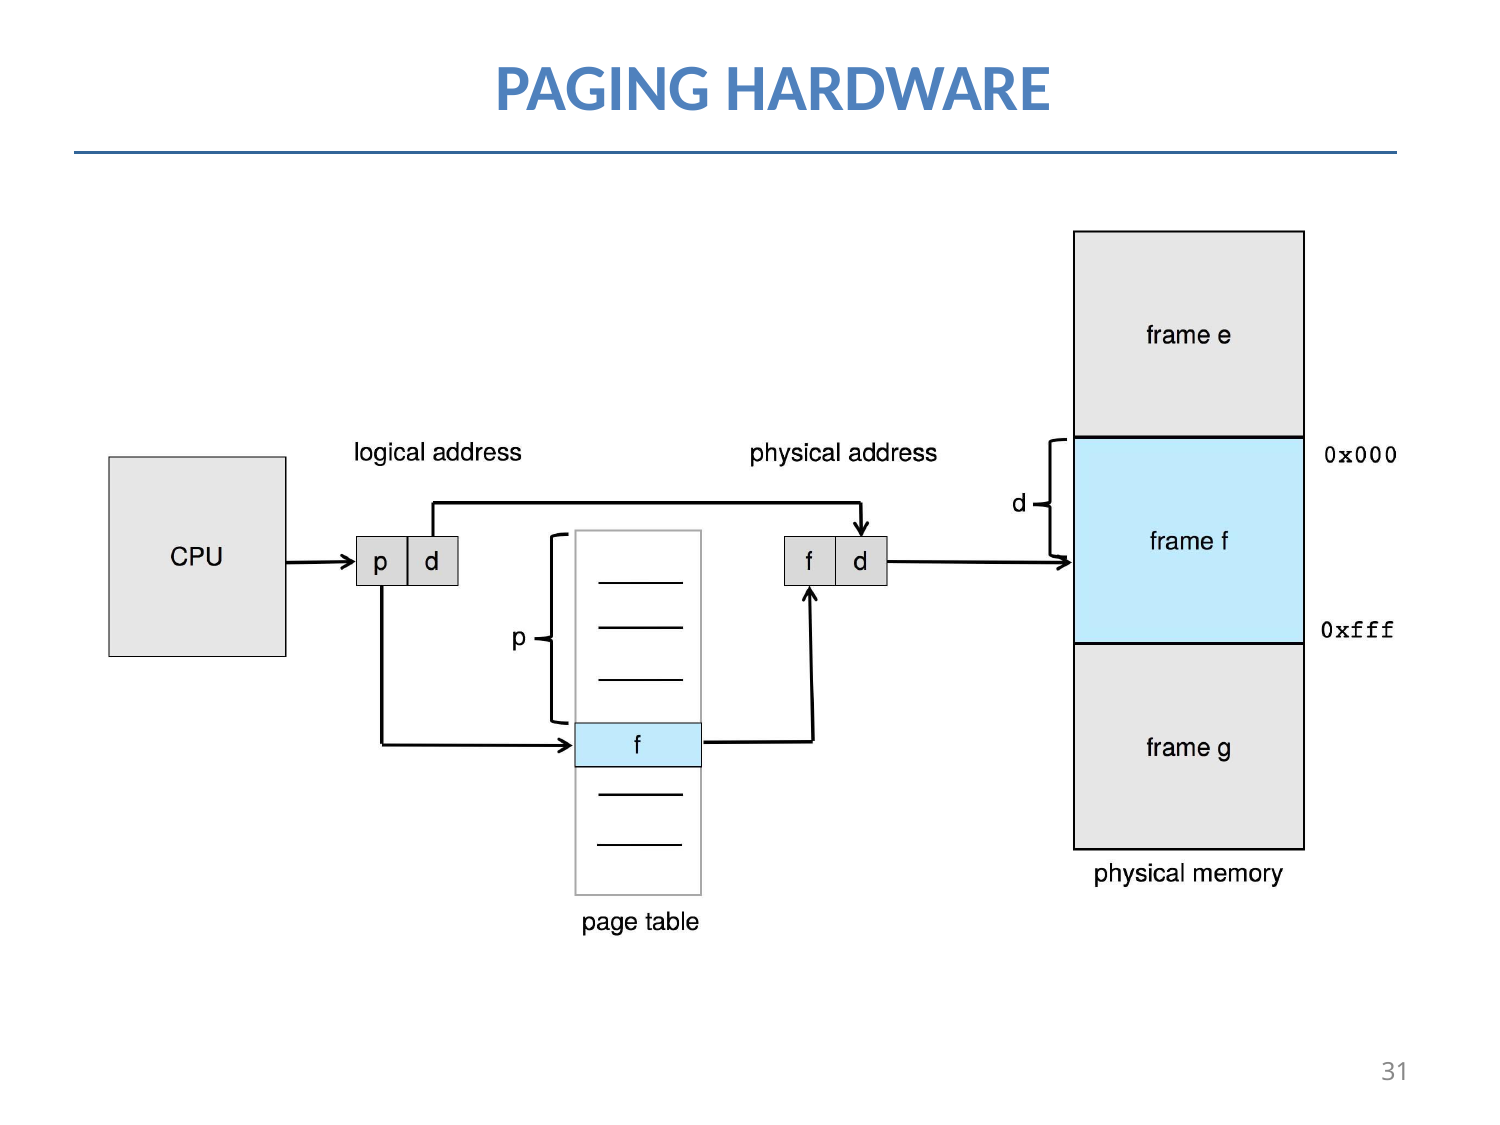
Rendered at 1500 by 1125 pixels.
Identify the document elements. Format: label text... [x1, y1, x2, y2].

slide_number 31 [1074, 1042, 1425, 1103]
title PAGING HARDWARE [122, 36, 1425, 132]
picture [94, 216, 1426, 957]
